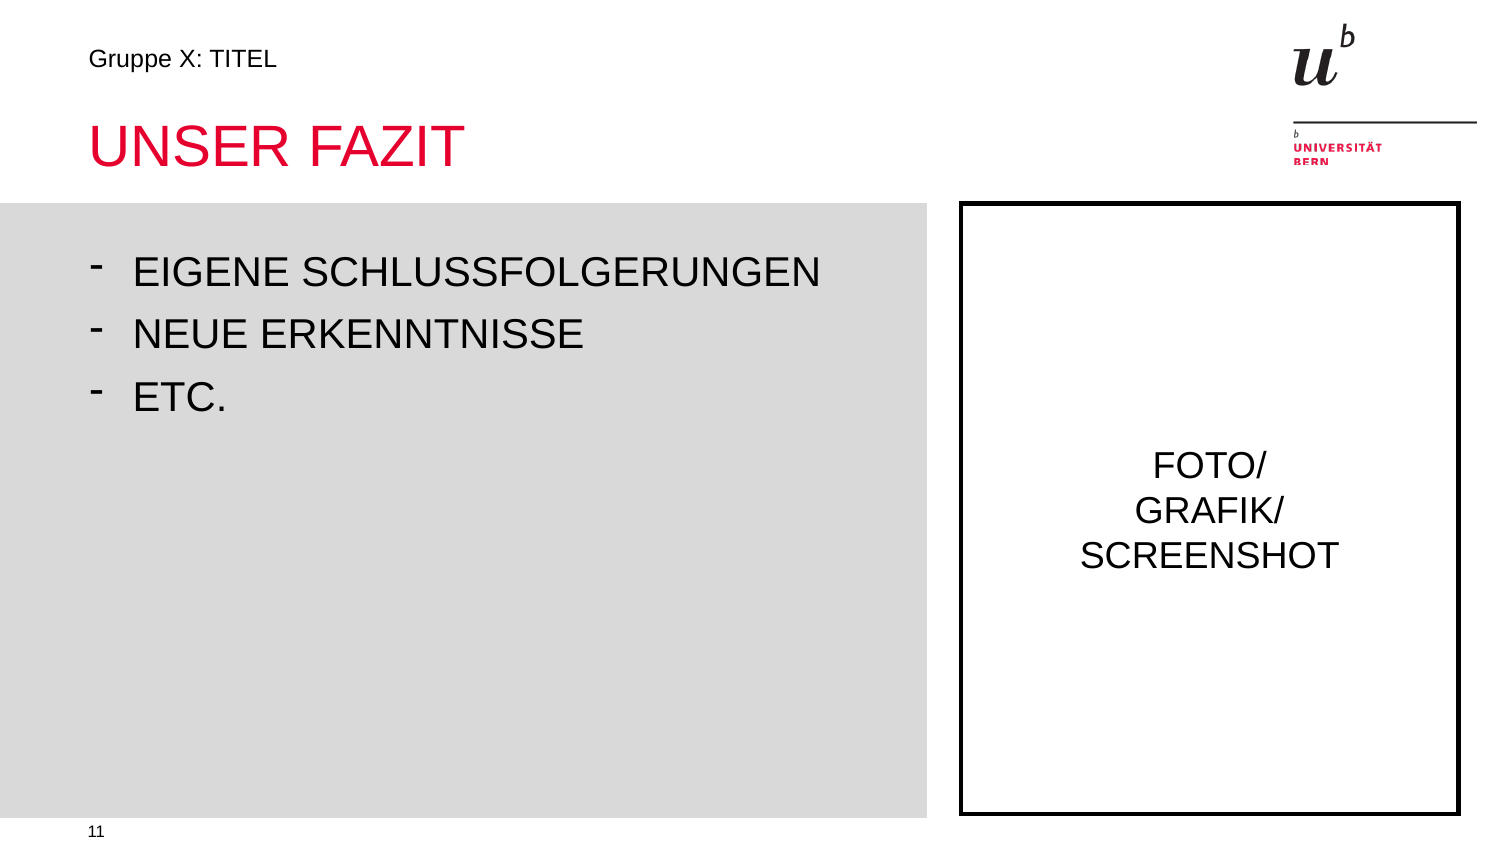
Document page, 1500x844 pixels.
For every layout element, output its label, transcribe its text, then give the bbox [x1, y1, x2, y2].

text_box FOTO/ GRAFIK/ SCREENSHOT [959, 201, 1461, 816]
text_box EIGENE SCHLUSSFOLGERUNGEN NEUE ERKENNTNISSE ETC. [88, 244, 904, 781]
text_box UNSER FAZIT [88, 111, 1241, 179]
